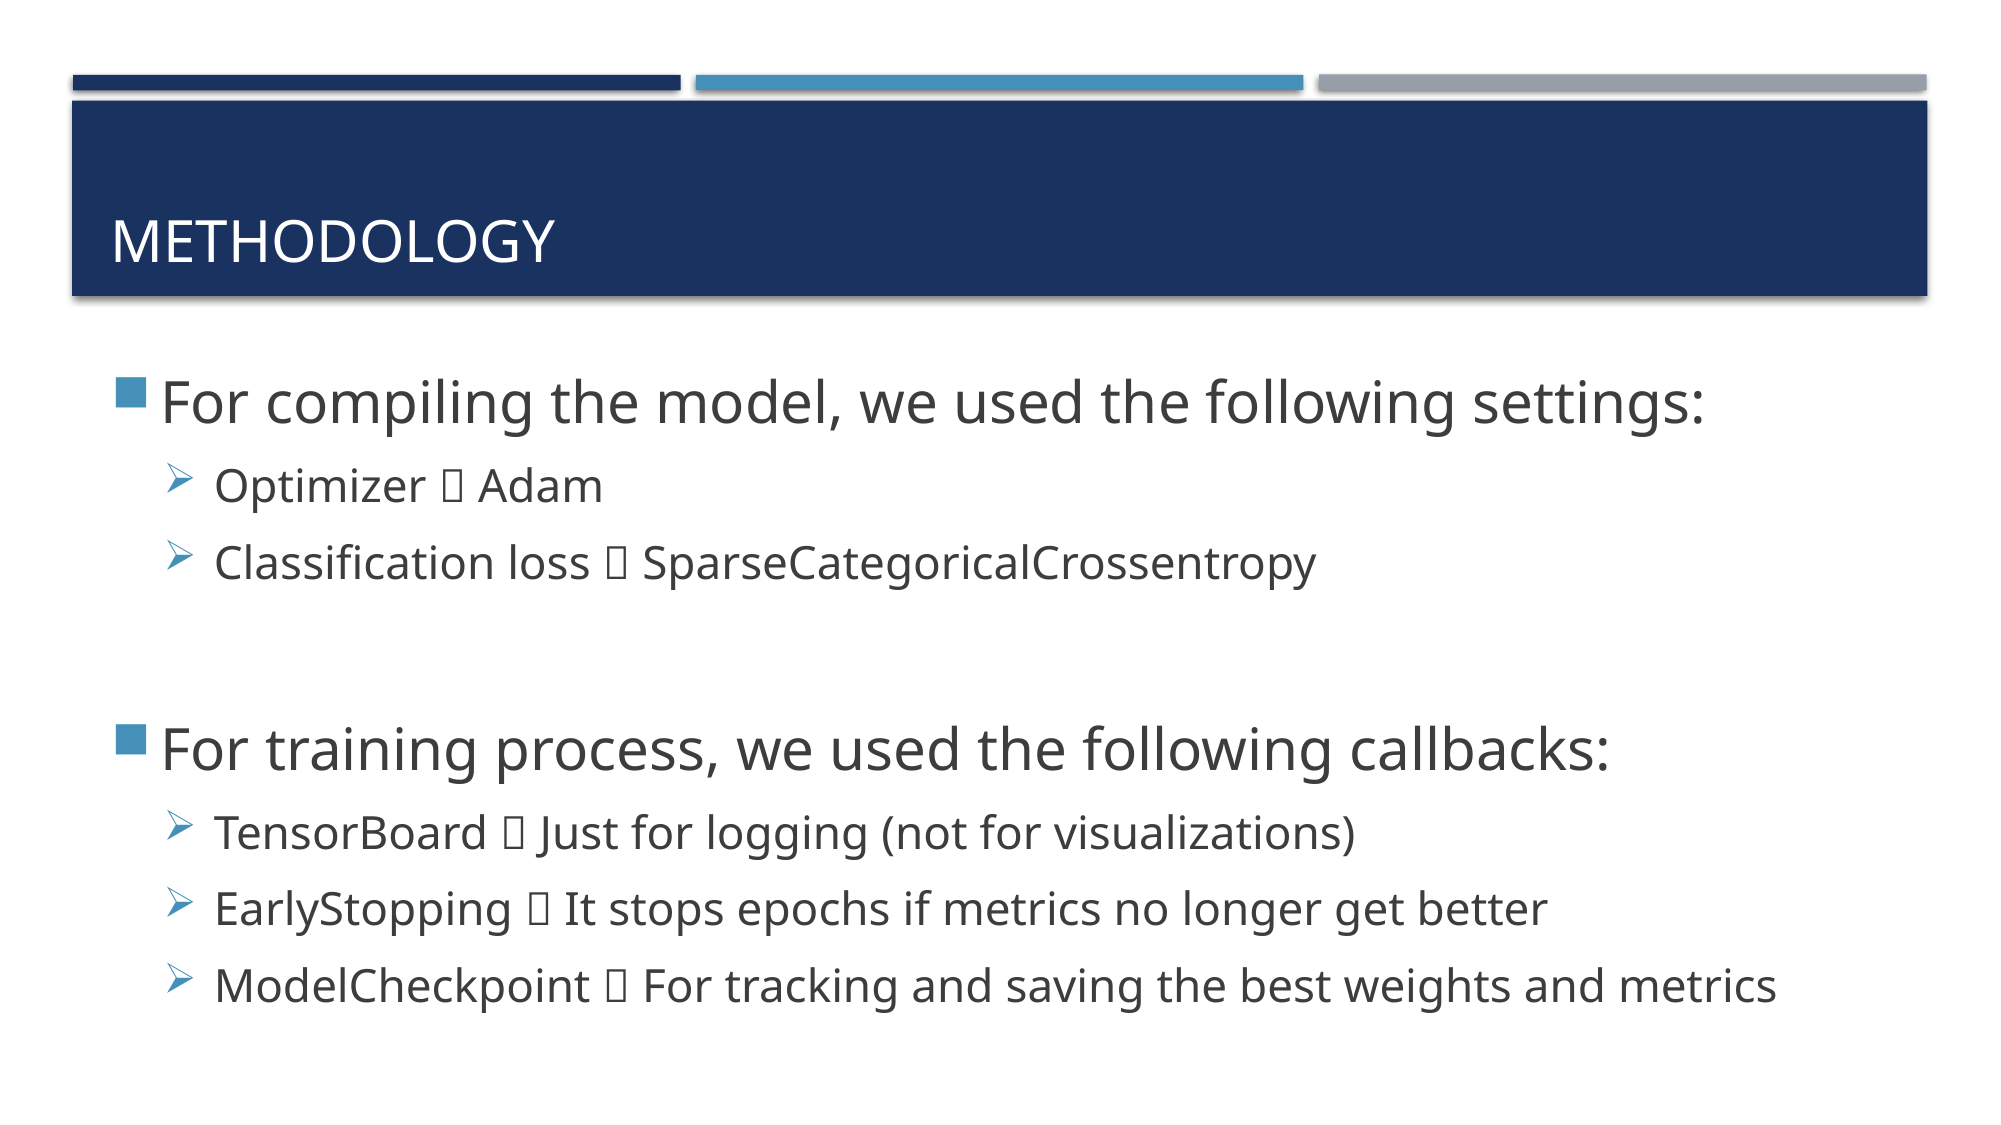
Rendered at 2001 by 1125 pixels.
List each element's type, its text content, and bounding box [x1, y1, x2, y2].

title Methodology [95, 115, 1905, 282]
list For compiling the model, we used the following settings: Optimizer  Adam Classification loss  SparseCategoricalCrossentropy For training process, we used the following callbacks: TensorBoard  Just for logging (not for visualizations) EarlyStopping  It stops epochs if metrics no longer get better ModelCheckpoint  For tracking and saving the best weights and metrics [95, 357, 1905, 1087]
